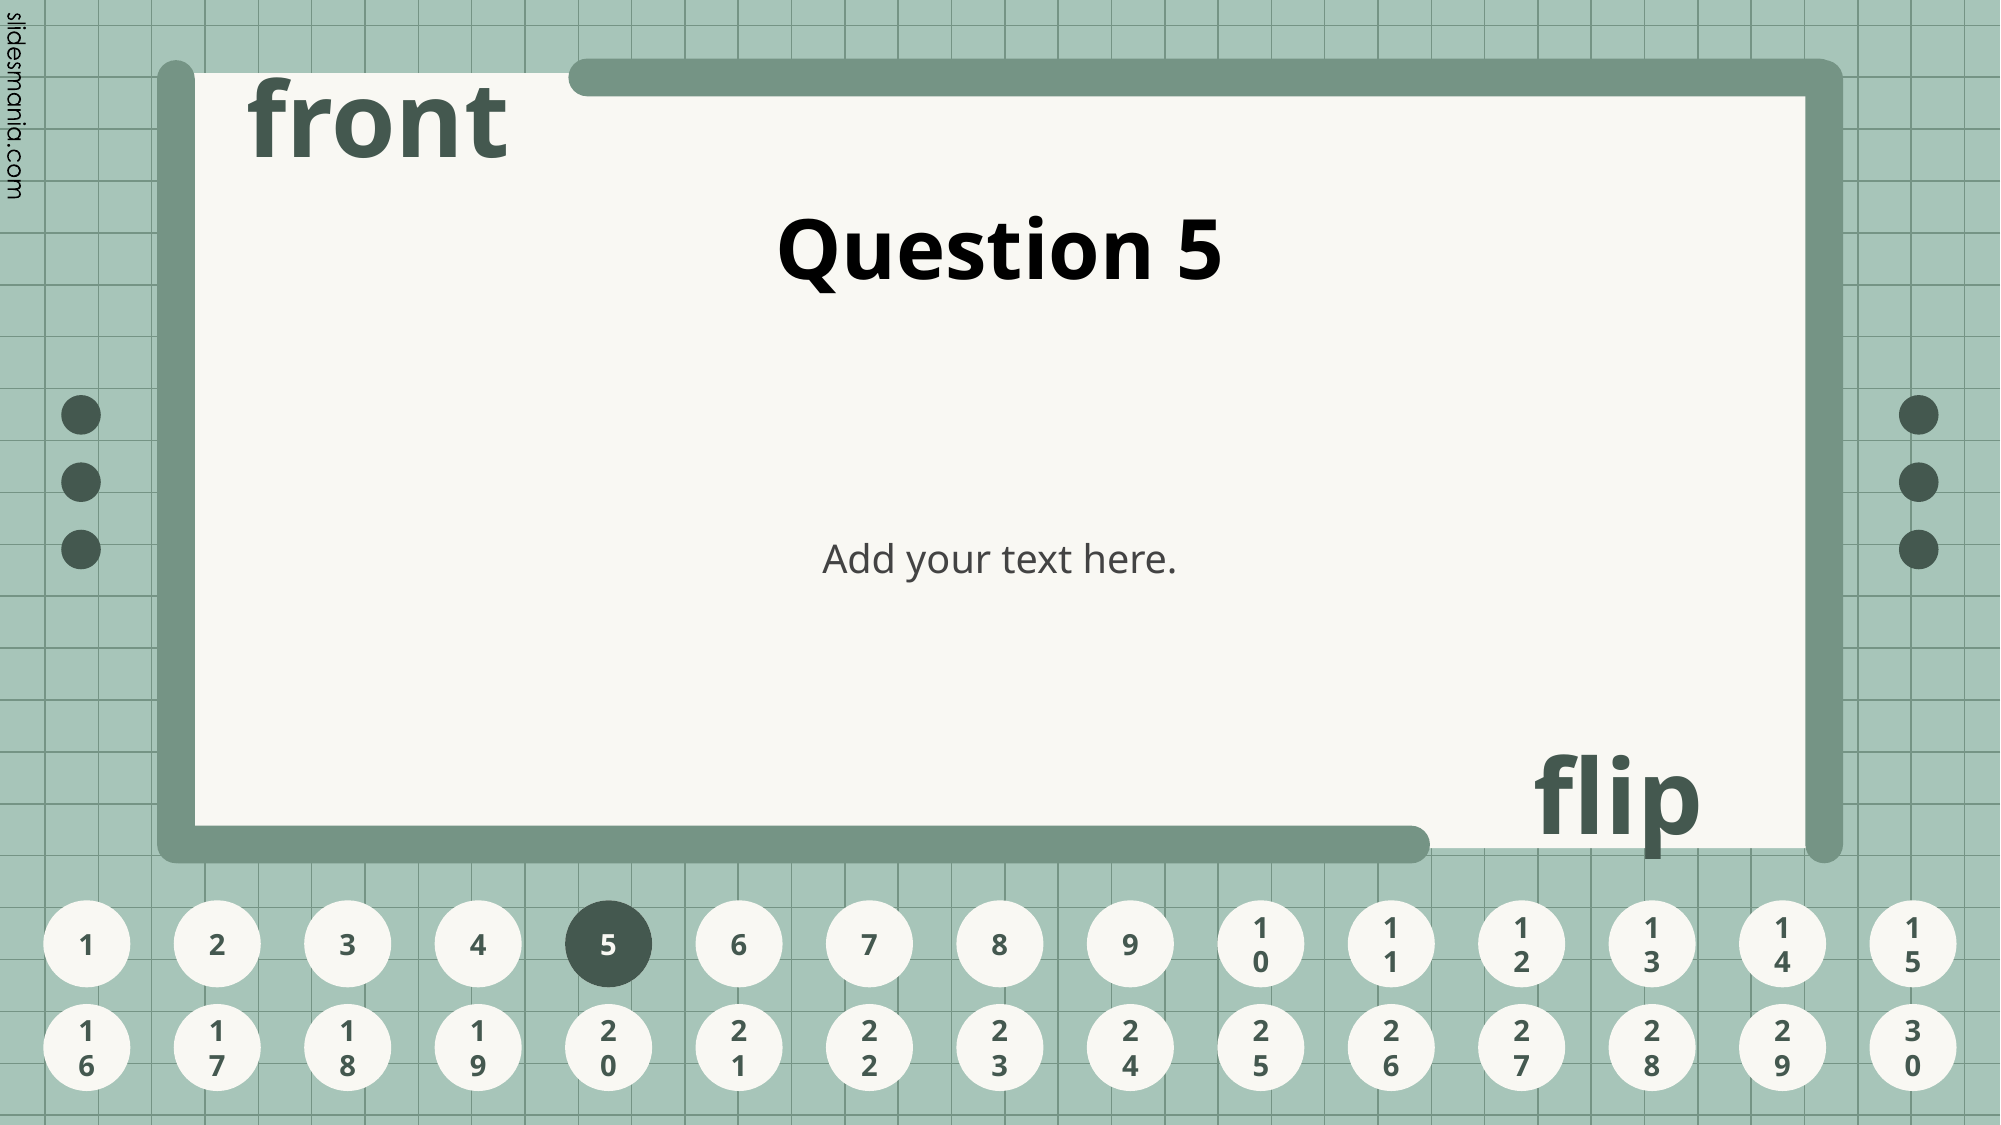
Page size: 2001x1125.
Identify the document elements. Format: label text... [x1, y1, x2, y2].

text_box 5 [565, 900, 653, 988]
text_box [1433, 754, 1804, 869]
list Add your text here. [238, 345, 1762, 770]
title Question 5 [238, 176, 1762, 302]
